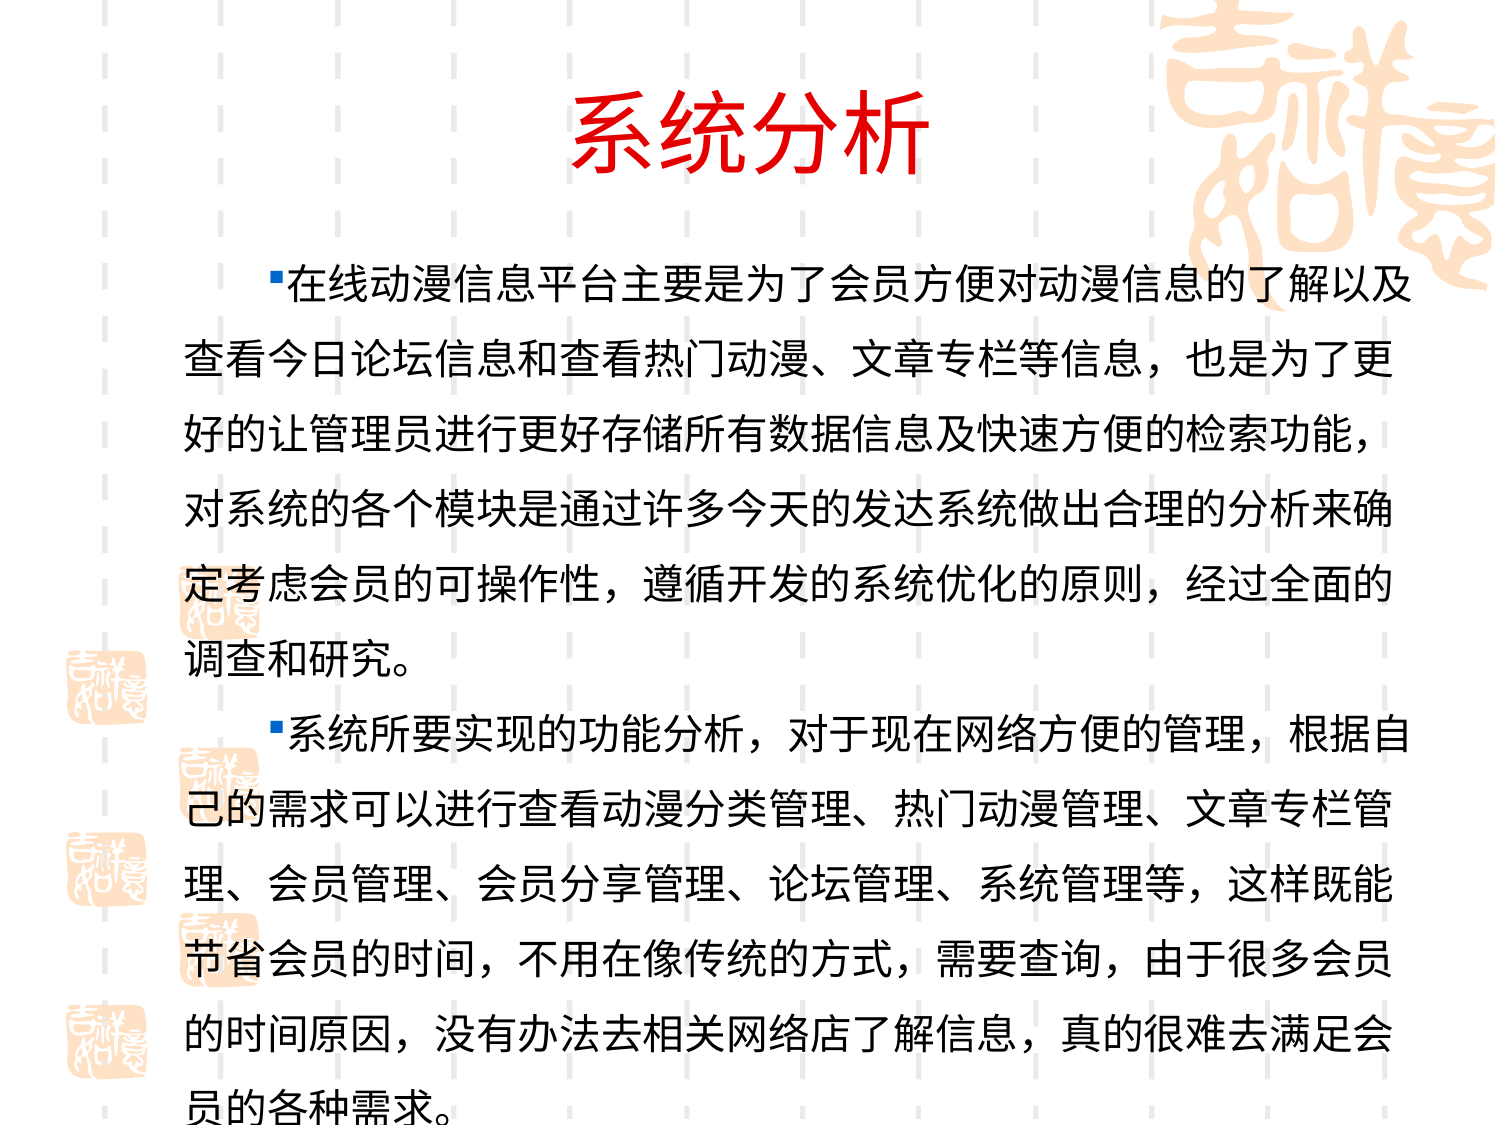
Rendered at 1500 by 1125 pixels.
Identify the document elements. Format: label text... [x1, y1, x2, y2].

title 系统分析 [48, 37, 1451, 226]
list 在线动漫信息平台主要是为了会员方便对动漫信息的了解以及查看今日论坛信息和查看热门动漫、文章专栏等信息，也是为了更好的让管理员进行更好存储所有数据信息及快速方便的检索功能，对系统的各个模块是通过许多今天的发达系统做出合理的分析来确定考虑会员的可操作性，遵循开发的系统优化的原则，经过全面的调查和研究。 系统所要实现的功能分析，对于现在网络方便的管理，根据自己的需求可以进行查看动漫分类管理、热门动漫管理、文章专栏管理、会员管理、会员分享管理、论坛管理、系统管理等，这样既能节省会员的时间，不用在像传统的方式，需要查询，由于很多会员的时间原因，没有办法去相关网络店了解信息，真的很难去满足会员的各种需求。 [112, 224, 1451, 964]
